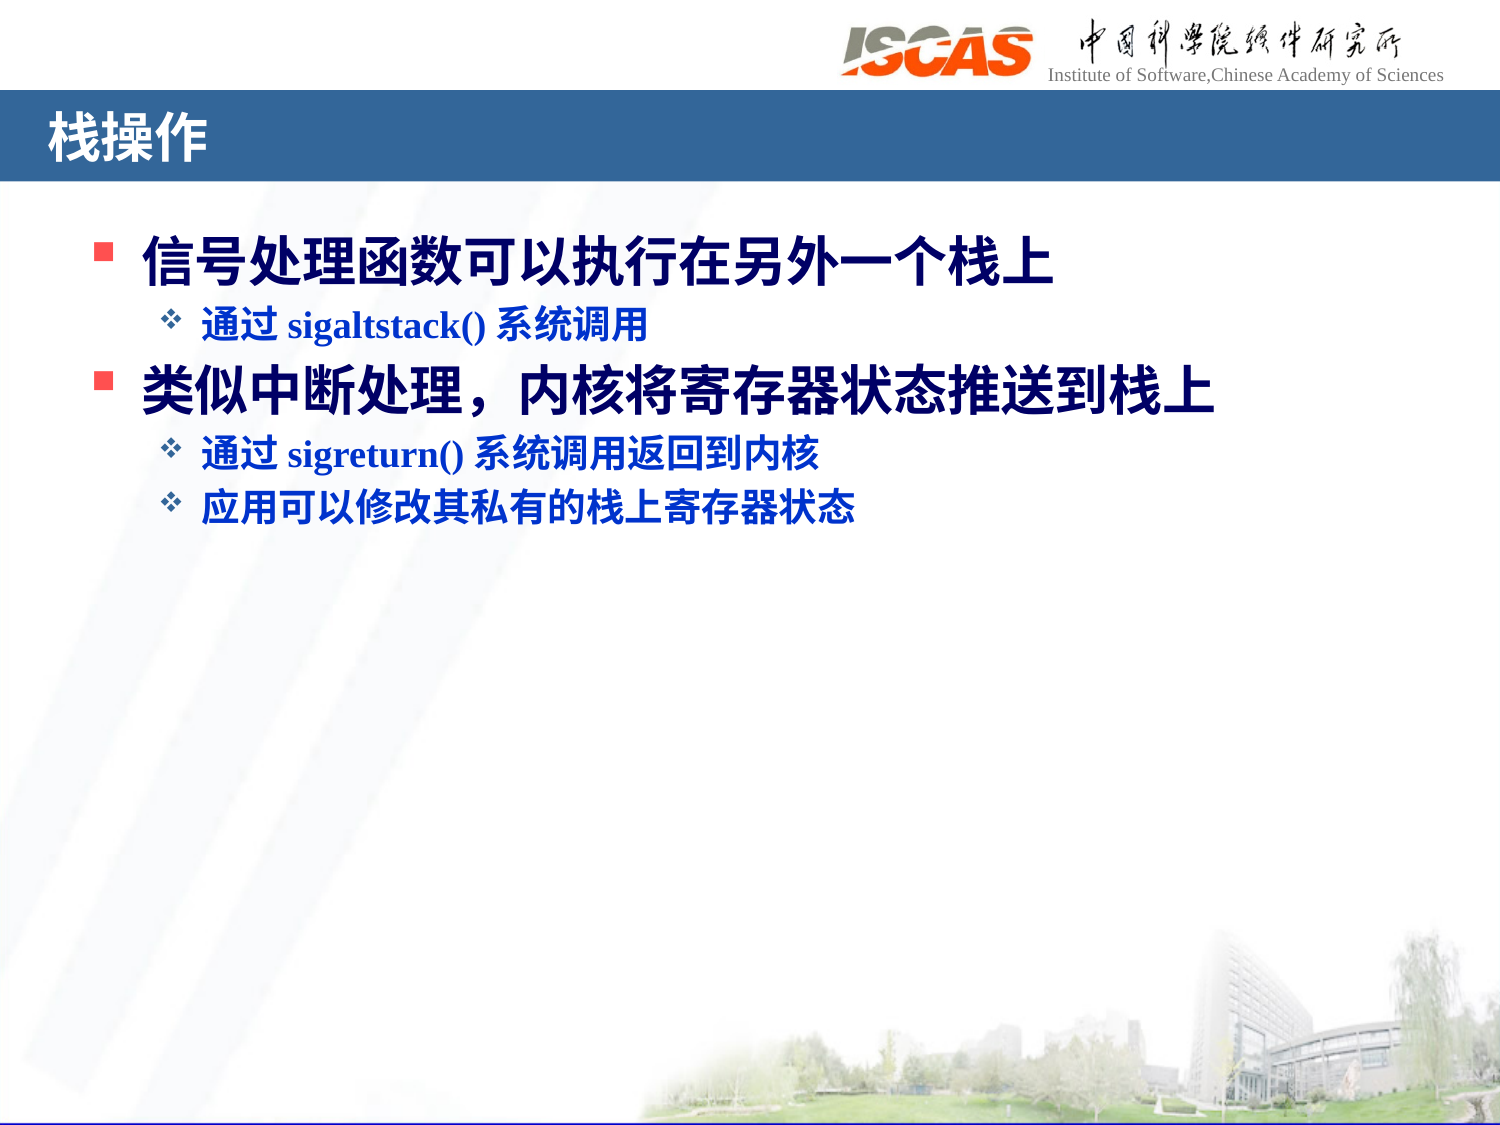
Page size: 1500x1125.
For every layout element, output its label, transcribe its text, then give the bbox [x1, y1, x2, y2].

picture [1077, 15, 1402, 71]
list 信号处理函数可以执行在另外一个栈上 通过sigaltstack()系统调用 类似中断处理，内核将寄存器状态推送到栈上 通过sigreturn()系统调用返回到内核 应用可以修改其私有的栈上寄存器状态 [73, 219, 1427, 1024]
title 栈操作 [0, 89, 1500, 182]
picture [837, 18, 1045, 87]
picture [0, 182, 1500, 1125]
